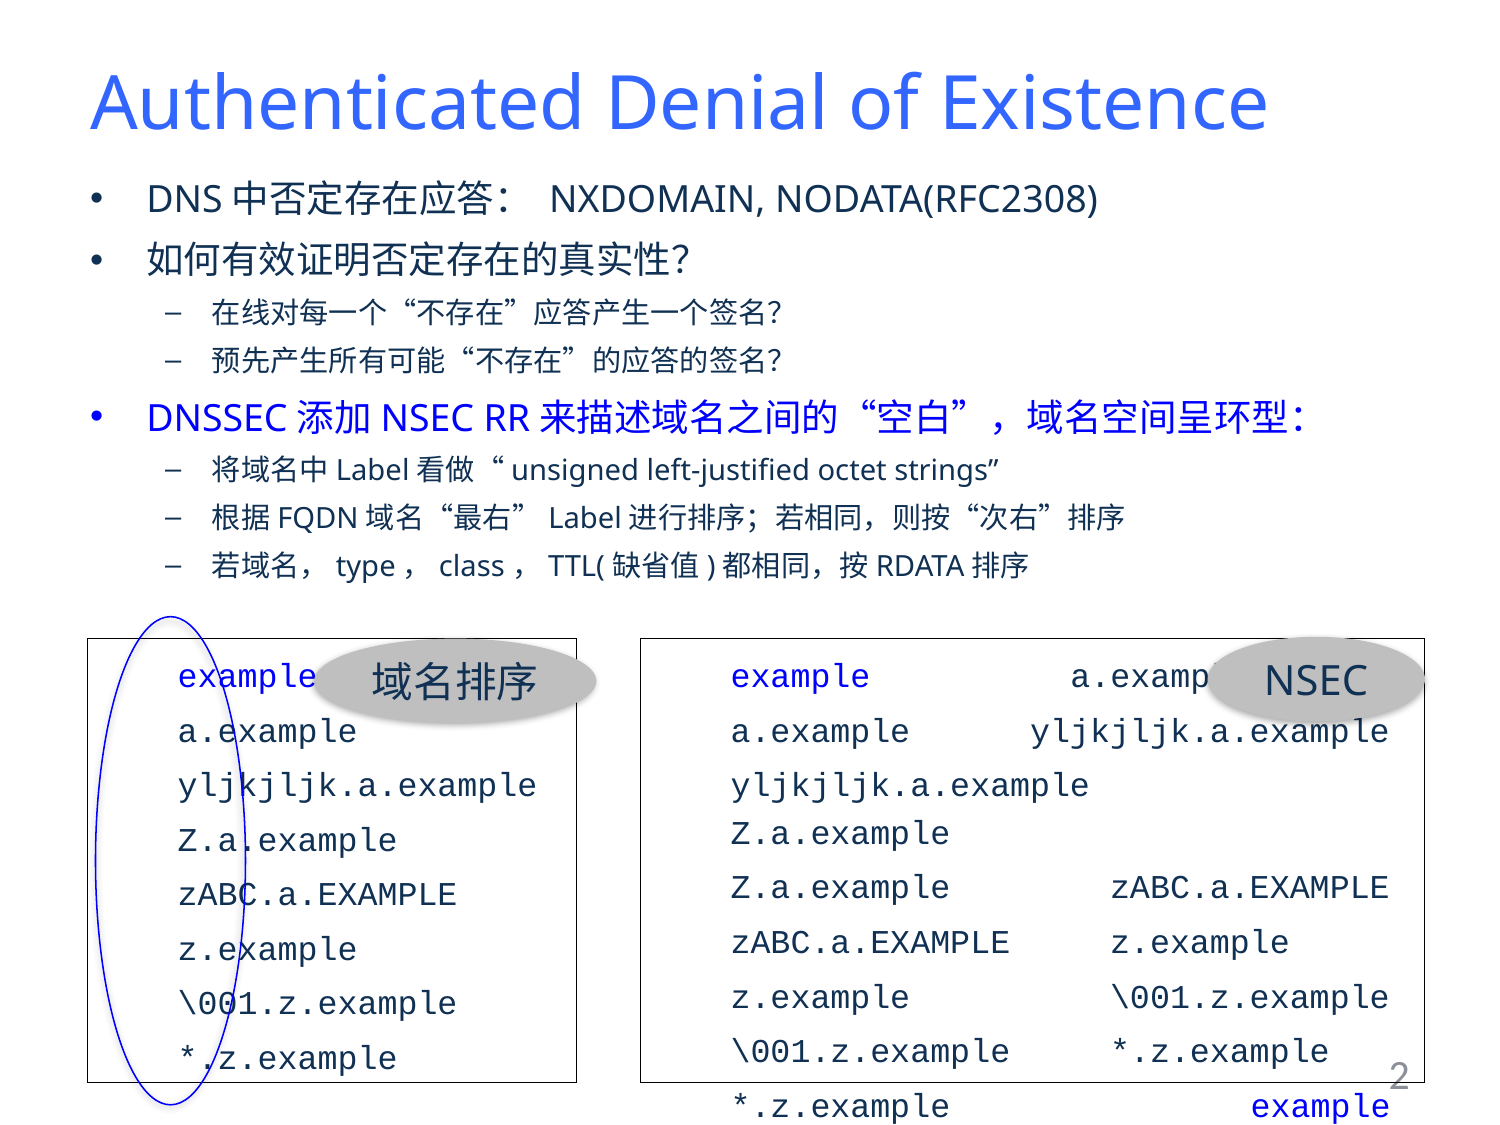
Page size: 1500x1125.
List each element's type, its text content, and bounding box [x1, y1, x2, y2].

slide_number 2 [1074, 1089, 1425, 1103]
title Authenticated Denial of Existence [75, 6, 1425, 158]
list DNS中否定存在应答： NXDOMAIN, NODATA(RFC2308) 如何有效证明否定存在的真实性？ 在线对每一个“不存在”应答产生一个签名？ 预先产生所有可能“不存在”的应答的签名？ DNSSEC添加NSEC RR来描述域名之间的“空白”，域名空间呈环型： 将域名中Label看做“unsigned left-justified octet strings” 根据FQDN域名“最右”Label进行排序；若相同，则按“次右”排序 若域名，type，class，TTL(缺省值)都相同，按RDATA排序 [75, 158, 1425, 603]
text_box [139, 615, 202, 637]
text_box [640, 636, 1426, 1083]
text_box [87, 638, 597, 1083]
text_box [143, 1090, 198, 1106]
